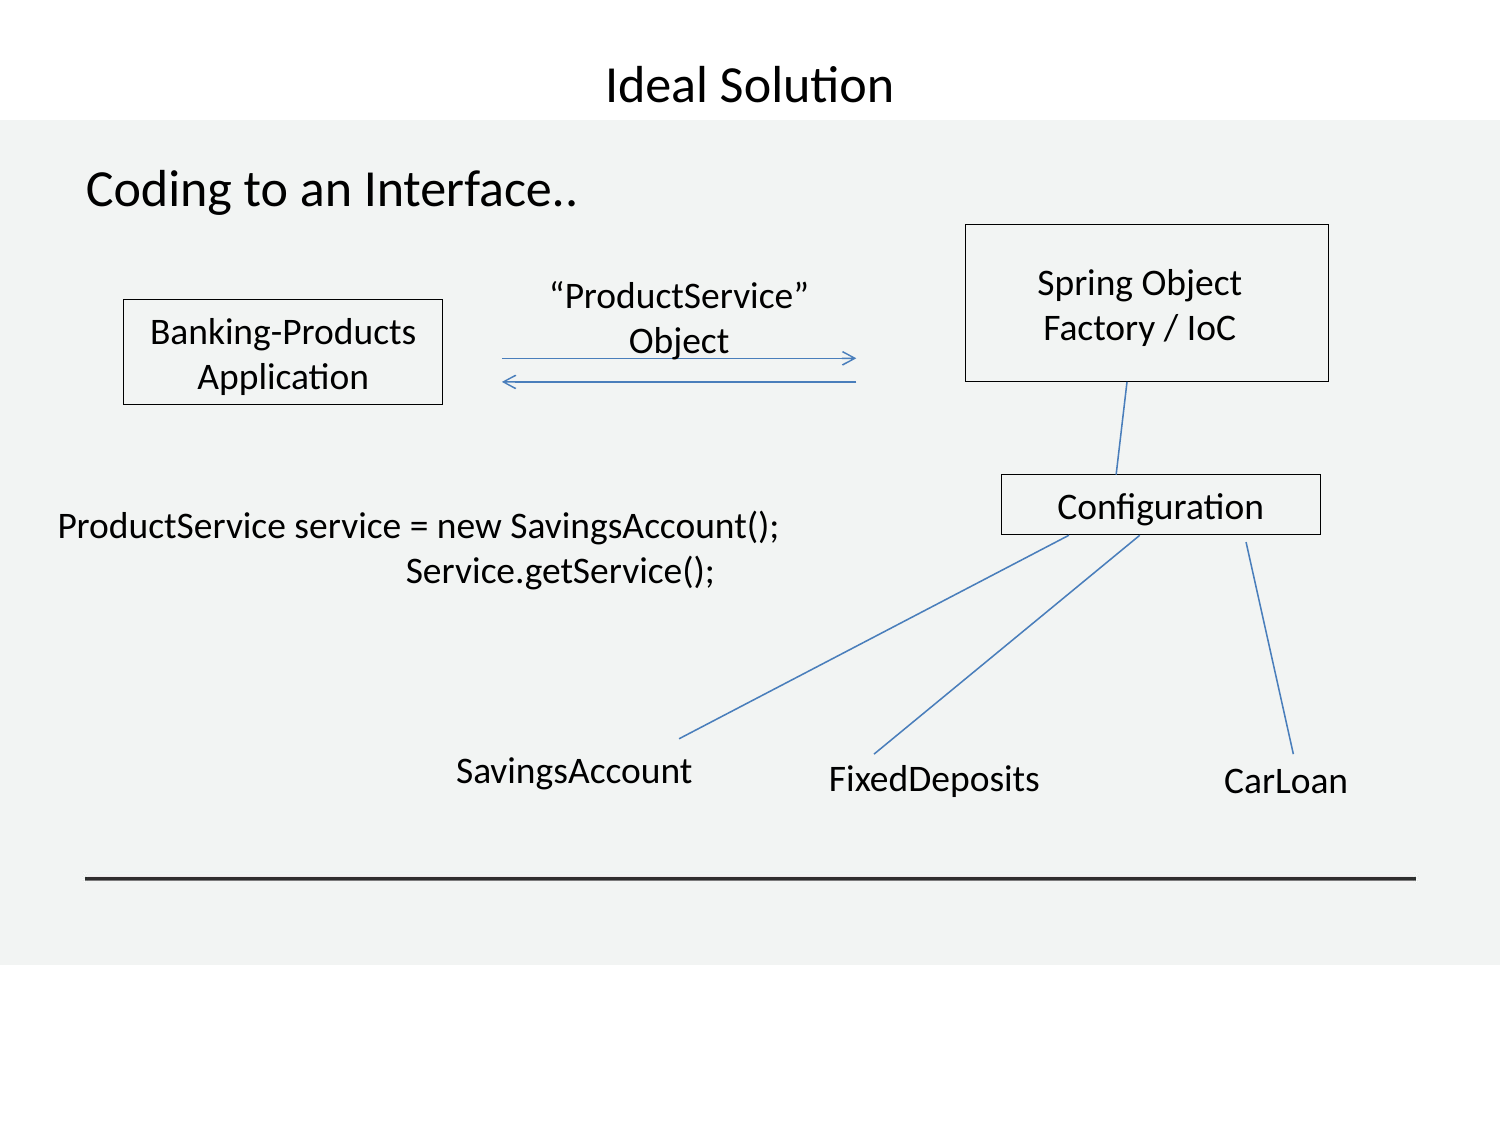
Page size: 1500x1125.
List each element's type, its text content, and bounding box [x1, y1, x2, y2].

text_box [873, 535, 1141, 755]
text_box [1115, 381, 1128, 475]
picture [0, 120, 1500, 965]
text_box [1245, 541, 1294, 755]
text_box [678, 535, 871, 739]
text_box Ideal Solution [590, 42, 910, 119]
